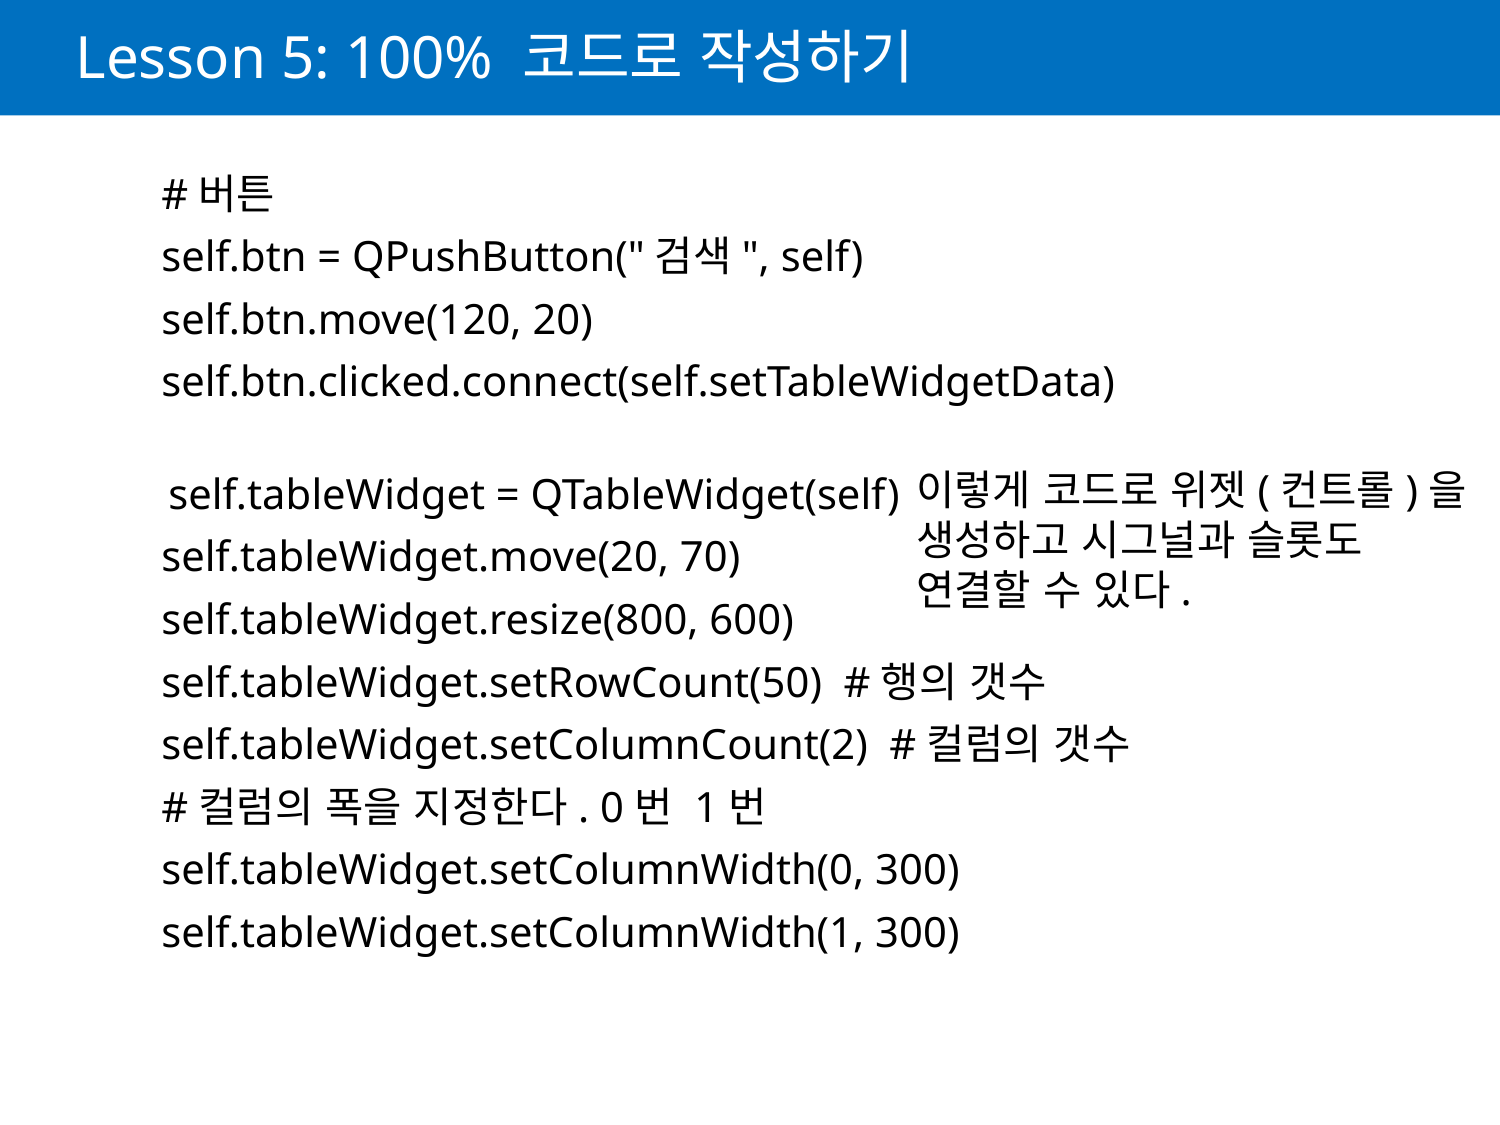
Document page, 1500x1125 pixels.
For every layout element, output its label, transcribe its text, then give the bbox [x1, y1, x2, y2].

list #버튼 self.btn = QPushButton("검색", self) self.btn.move(120, 20) self.btn.clicked.connect(self.setTableWidgetData) self.tableWidget = QTableWidget(self) self.tableWidget.move(20, 70) self.tableWidget.resize(800, 600) self.tableWidget.setRowCount(50) #행의 갯수 self.tableWidget.setColumnCount(2) #컬럼의 갯수 #컬럼의 폭을 지정한다. 0번 1번 self.tableWidget.setColumnWidth(0, 300) self.tableWidget.setColumnWidth(1, 300) [74, 167, 1408, 1013]
title Lesson 5: 100% 코드로 작성하기 [75, 0, 1351, 122]
text_box 이렇게 코드로 위젯(컨트롤)을 생성하고 시그널과 슬롯도 연결할 수 있다. [901, 456, 1494, 621]
